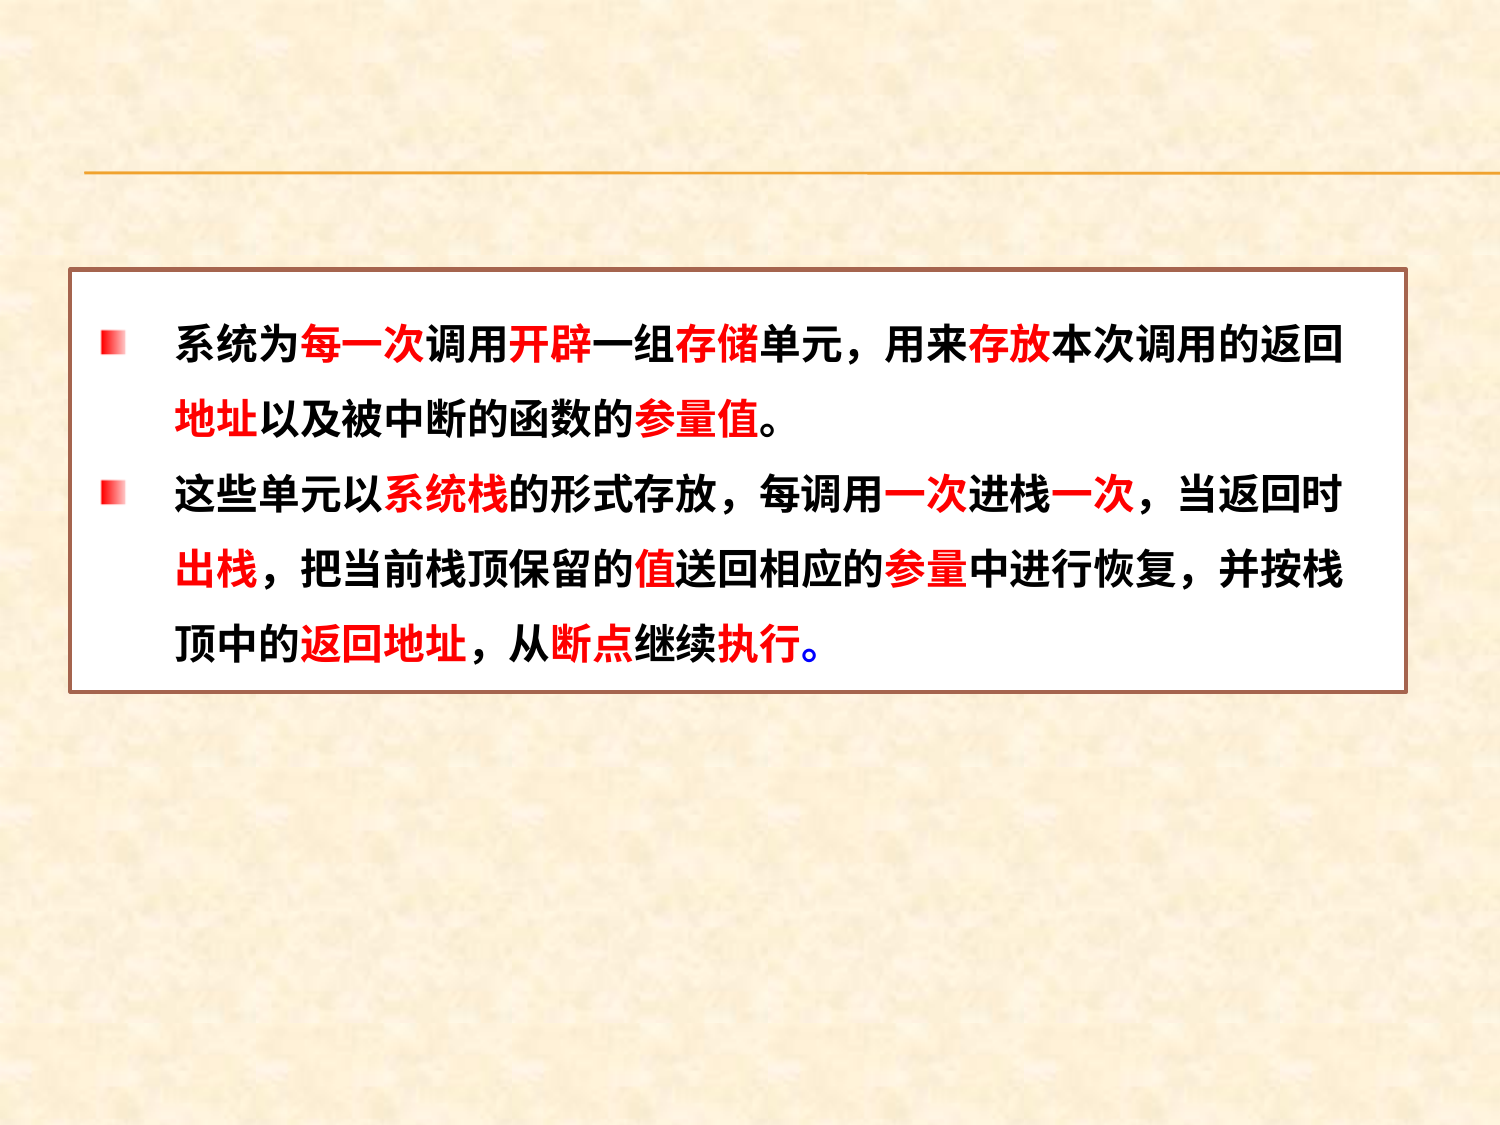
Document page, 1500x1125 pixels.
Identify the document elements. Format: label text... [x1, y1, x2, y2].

picture [0, 0, 1500, 1125]
text_box 系统为每一次调用开辟一组存储单元，用来存放本次调用的返回地址以及被中断的函数的参量值。 这些单元以系统栈的形式存放，每调用一次进栈一次，当返回时出栈，把当前栈顶保留的值送回相应的参量中进行恢复，并按栈顶中的返回地址，从断点继续执行。 [68, 267, 1408, 694]
